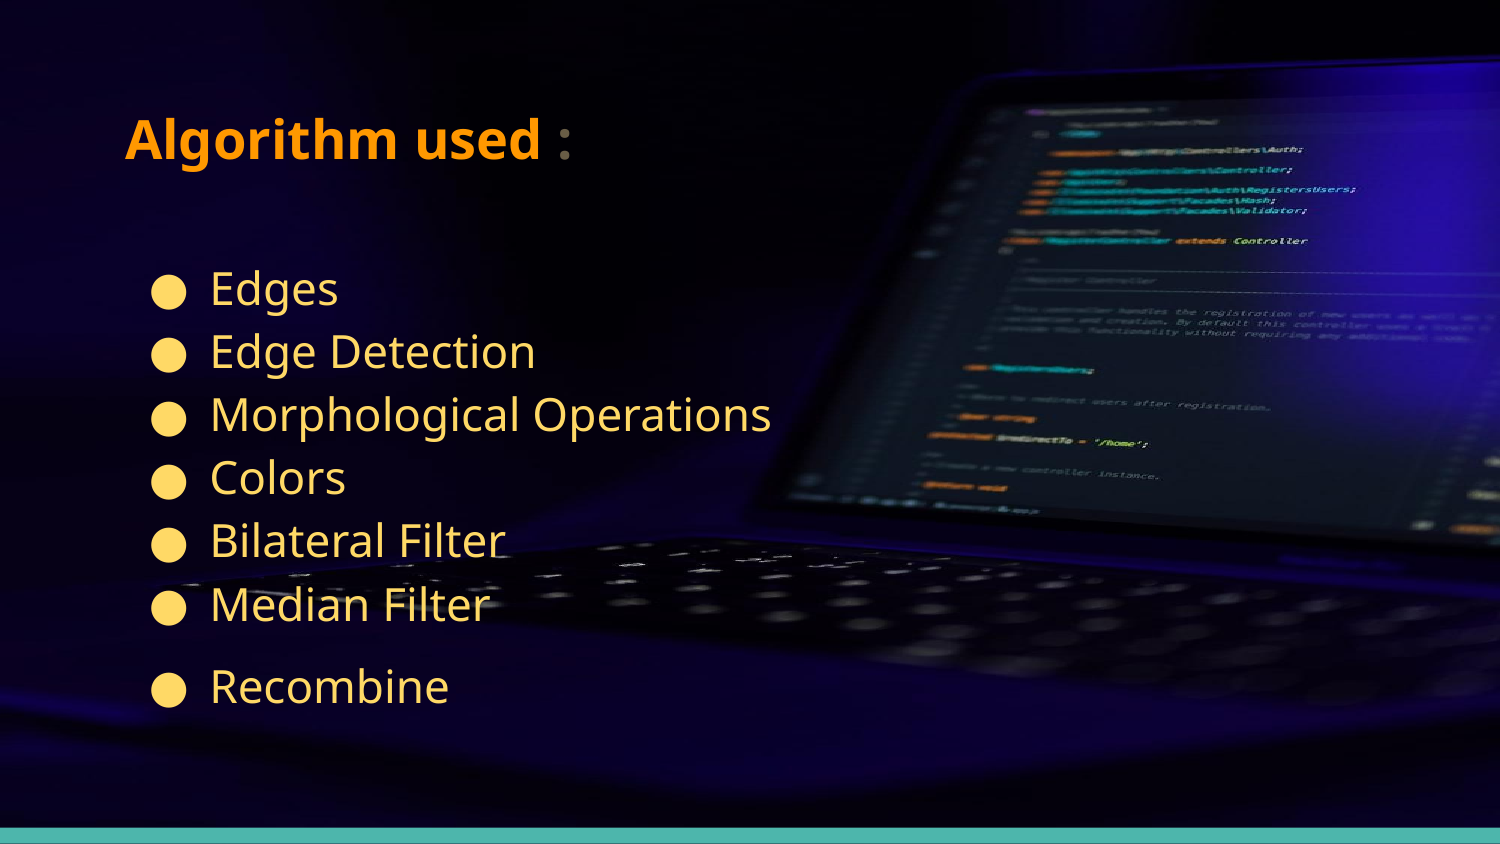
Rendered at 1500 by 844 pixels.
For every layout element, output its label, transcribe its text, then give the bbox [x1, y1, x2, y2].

list Edges Edge Detection Morphological Operations Colors Bilateral Filter Median Filter Recombine [119, 236, 1381, 801]
text_box Algorithm used : [109, 90, 1366, 186]
picture [0, 0, 1500, 827]
